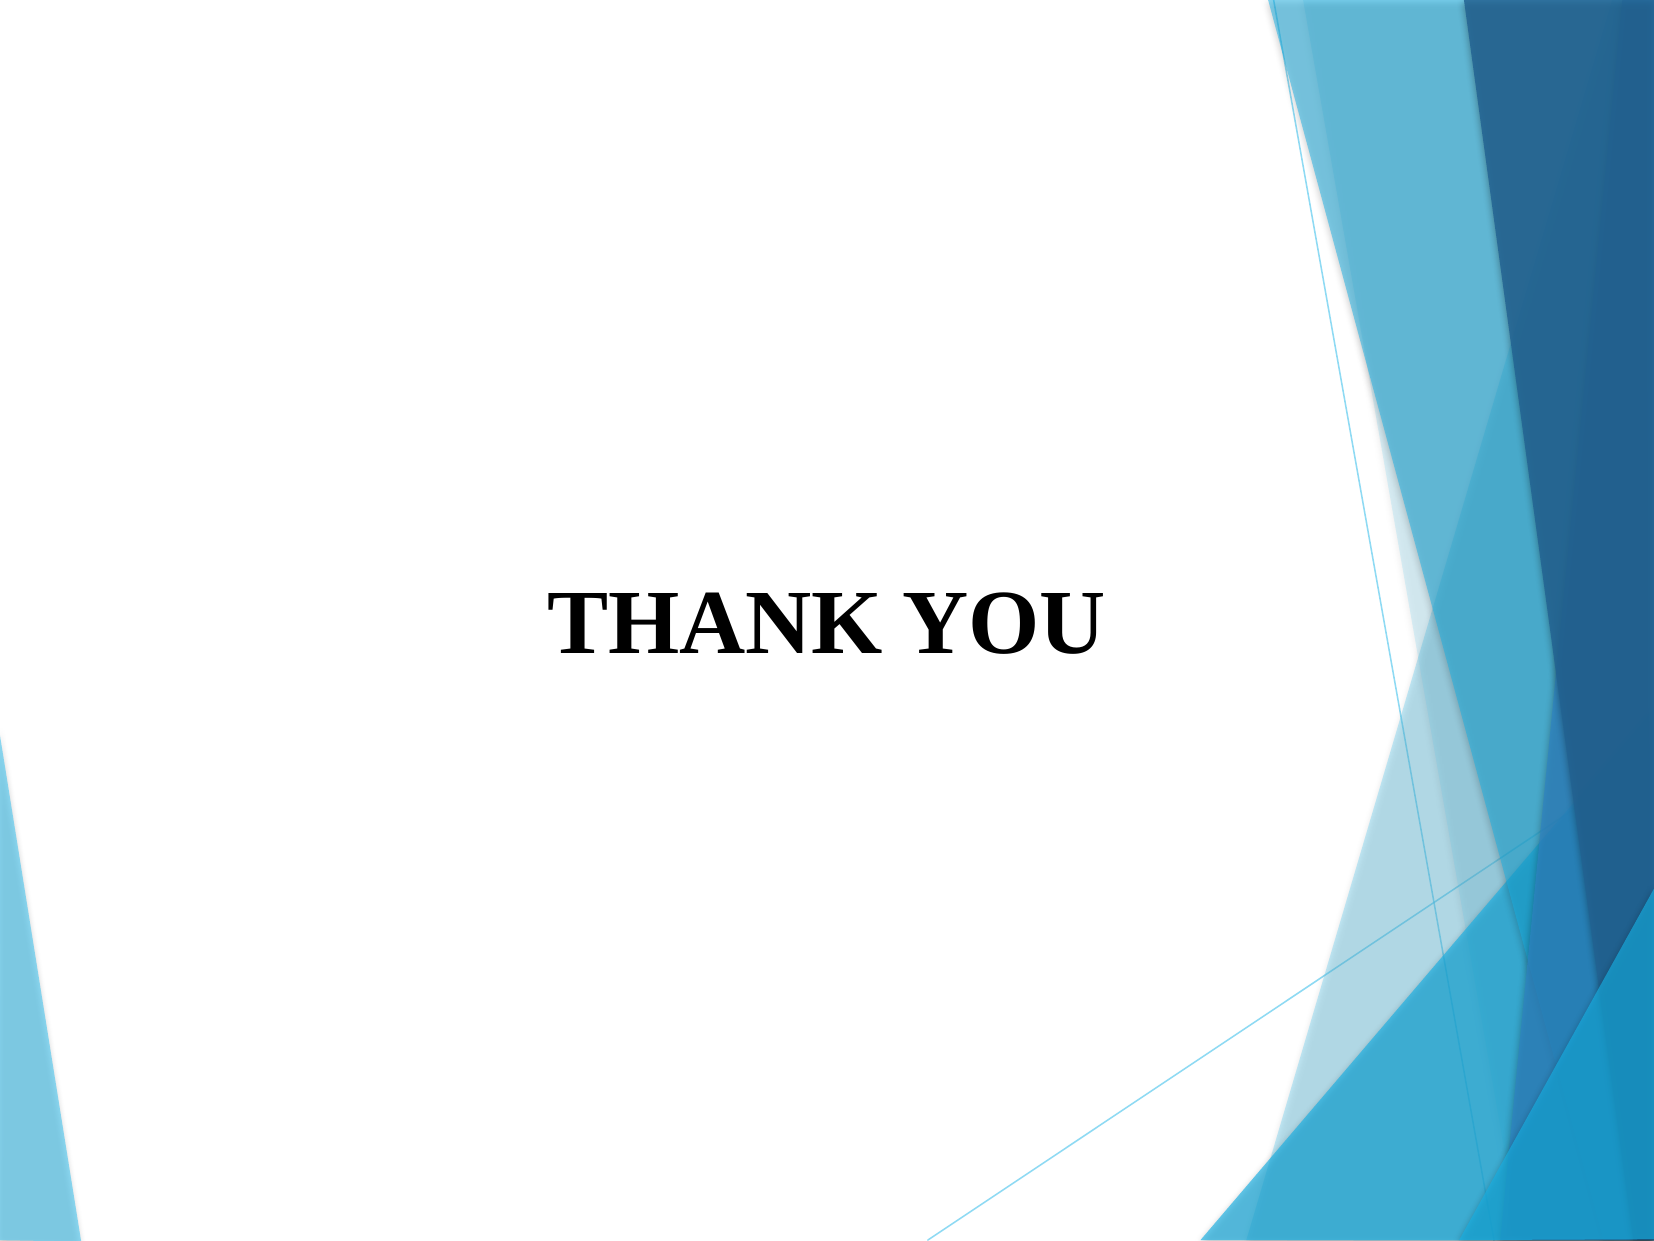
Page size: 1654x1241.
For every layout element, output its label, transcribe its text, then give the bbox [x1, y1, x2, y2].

text_box THANK YOU [82, 516, 1571, 724]
